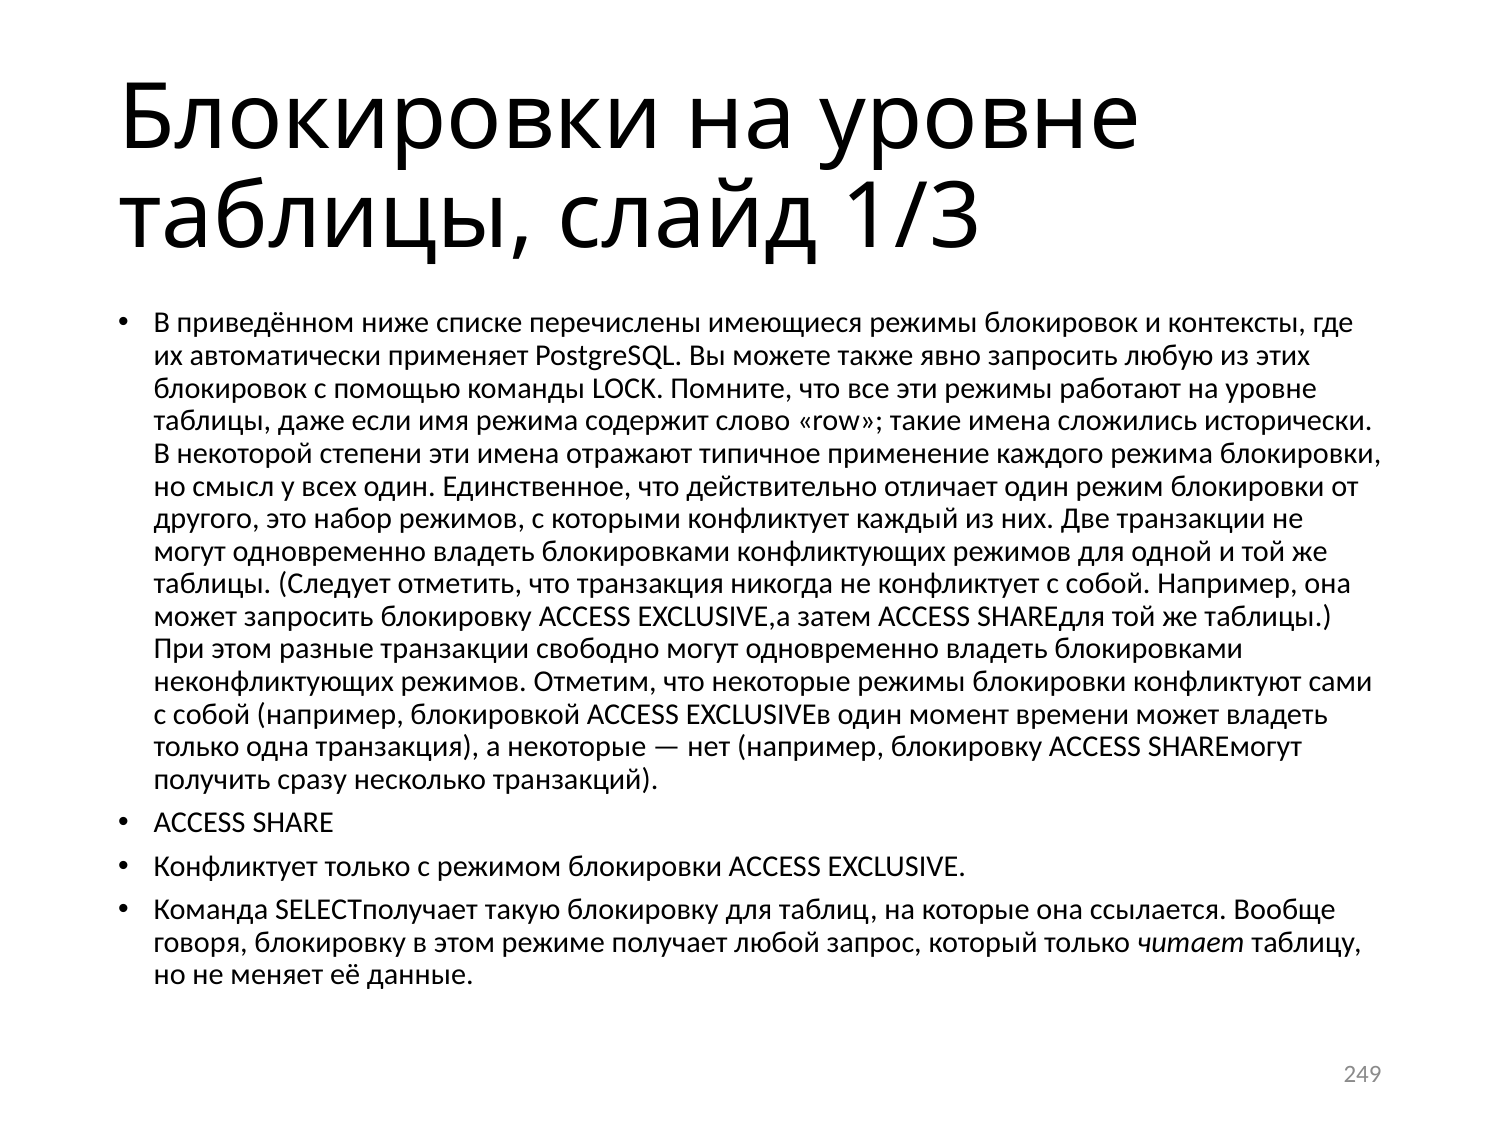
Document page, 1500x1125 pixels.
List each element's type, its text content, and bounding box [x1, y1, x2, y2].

slide_number 249 [1059, 1042, 1397, 1103]
list В приведённом ниже списке перечислены имеющиеся режимы блокировок и контексты, где их автоматически применяет PostgreSQL. Вы можете также явно запросить любую из этих блокировок с помощью команды LOCK. Помните, что все эти режимы работают на уровне таблицы, даже если имя режима содержит слово «row»; такие имена сложились исторически. В некоторой степени эти имена отражают типичное применение каждого режима блокировки, но смысл у всех один. Единственное, что действительно отличает один режим блокировки от другого, это набор режимов, с которыми конфликтует каждый из них. Две транзакции не могут одновременно владеть блокировками конфликтующих режимов для одной и той же таблицы. (Следует отметить, что транзакция никогда не конфликтует с собой. Например, она может запросить блокировку access exclusive,а затем access shareдля той же таблицы.) При этом разные транзакции свободно могут одновременно владеть блокировками неконфликтующих режимов. Отметим, что некоторые режимы блокировки конфликтуют сами с собой (например, блокировкой access exclusiveв один момент времени может владеть только одна транзакция), а некоторые — нет (например, блокировку access shareмогут получить сразу несколько транзакций). ACCESS SHARE Конфликтует только с режимом блокировки access exclusive. Команда selectполучает такую блокировку для таблиц, на которые она ссылается. Вообще говоря, блокировку в этом режиме получает любой запрос, который только читает таблицу, но не меняет её данные. [103, 299, 1397, 1014]
title Блокировки на уровне таблицы, слайд 1/3 [103, 59, 1397, 278]
